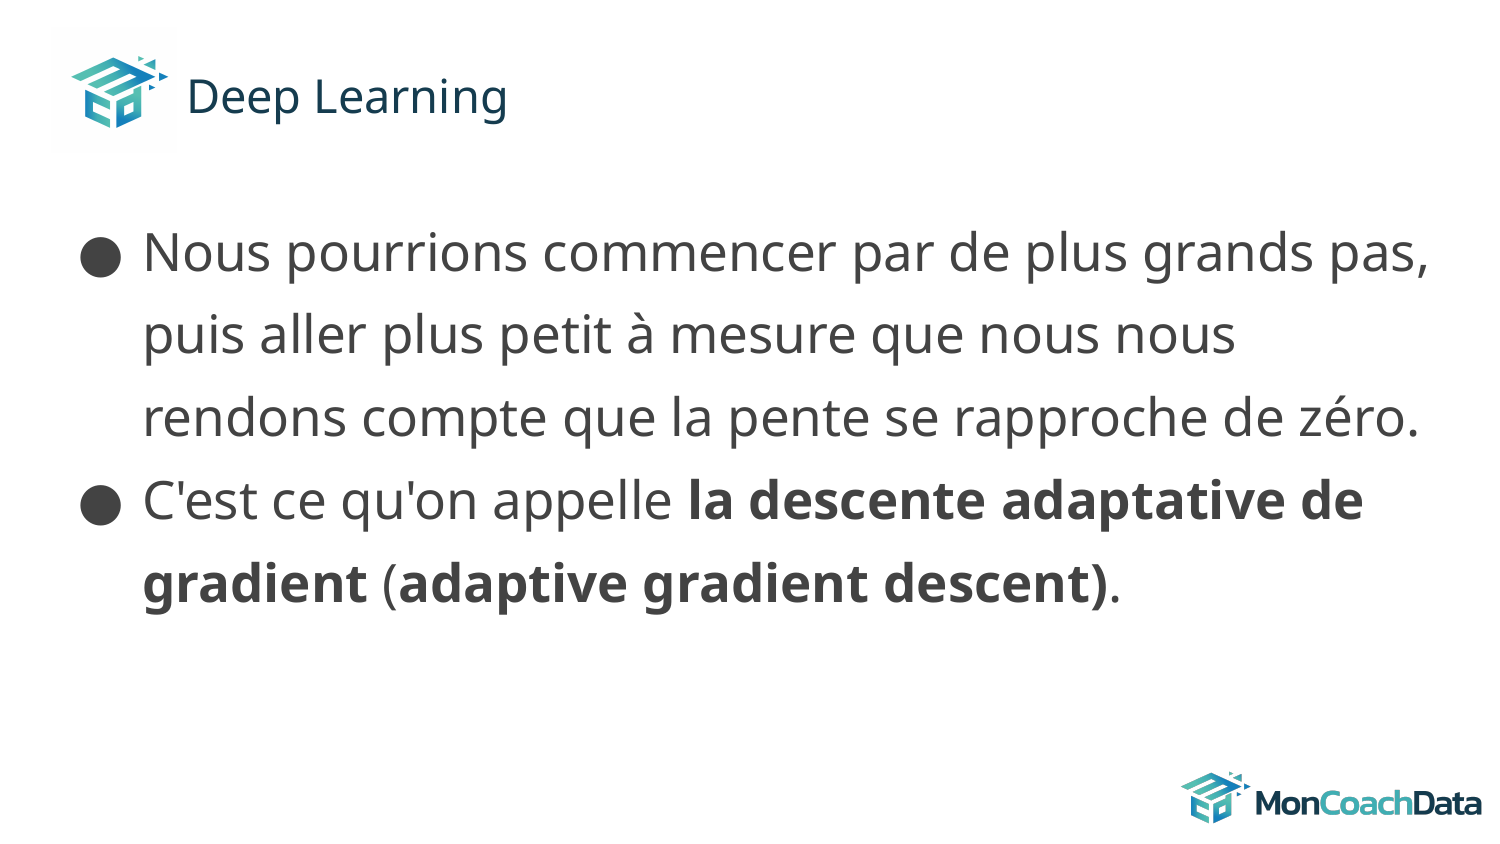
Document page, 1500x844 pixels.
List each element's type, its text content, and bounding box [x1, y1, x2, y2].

picture [51, 27, 177, 153]
list Nous pourrions commencer par de plus grands pas, puis aller plus petit à mesure que nous nous rendons compte que la pente se rapproche de zéro. C'est ce qu'on appelle la descente adaptative de gradient (adaptive gradient descent). [51, 189, 1449, 655]
picture [1162, 750, 1500, 844]
title Deep Learning [171, 48, 1449, 143]
